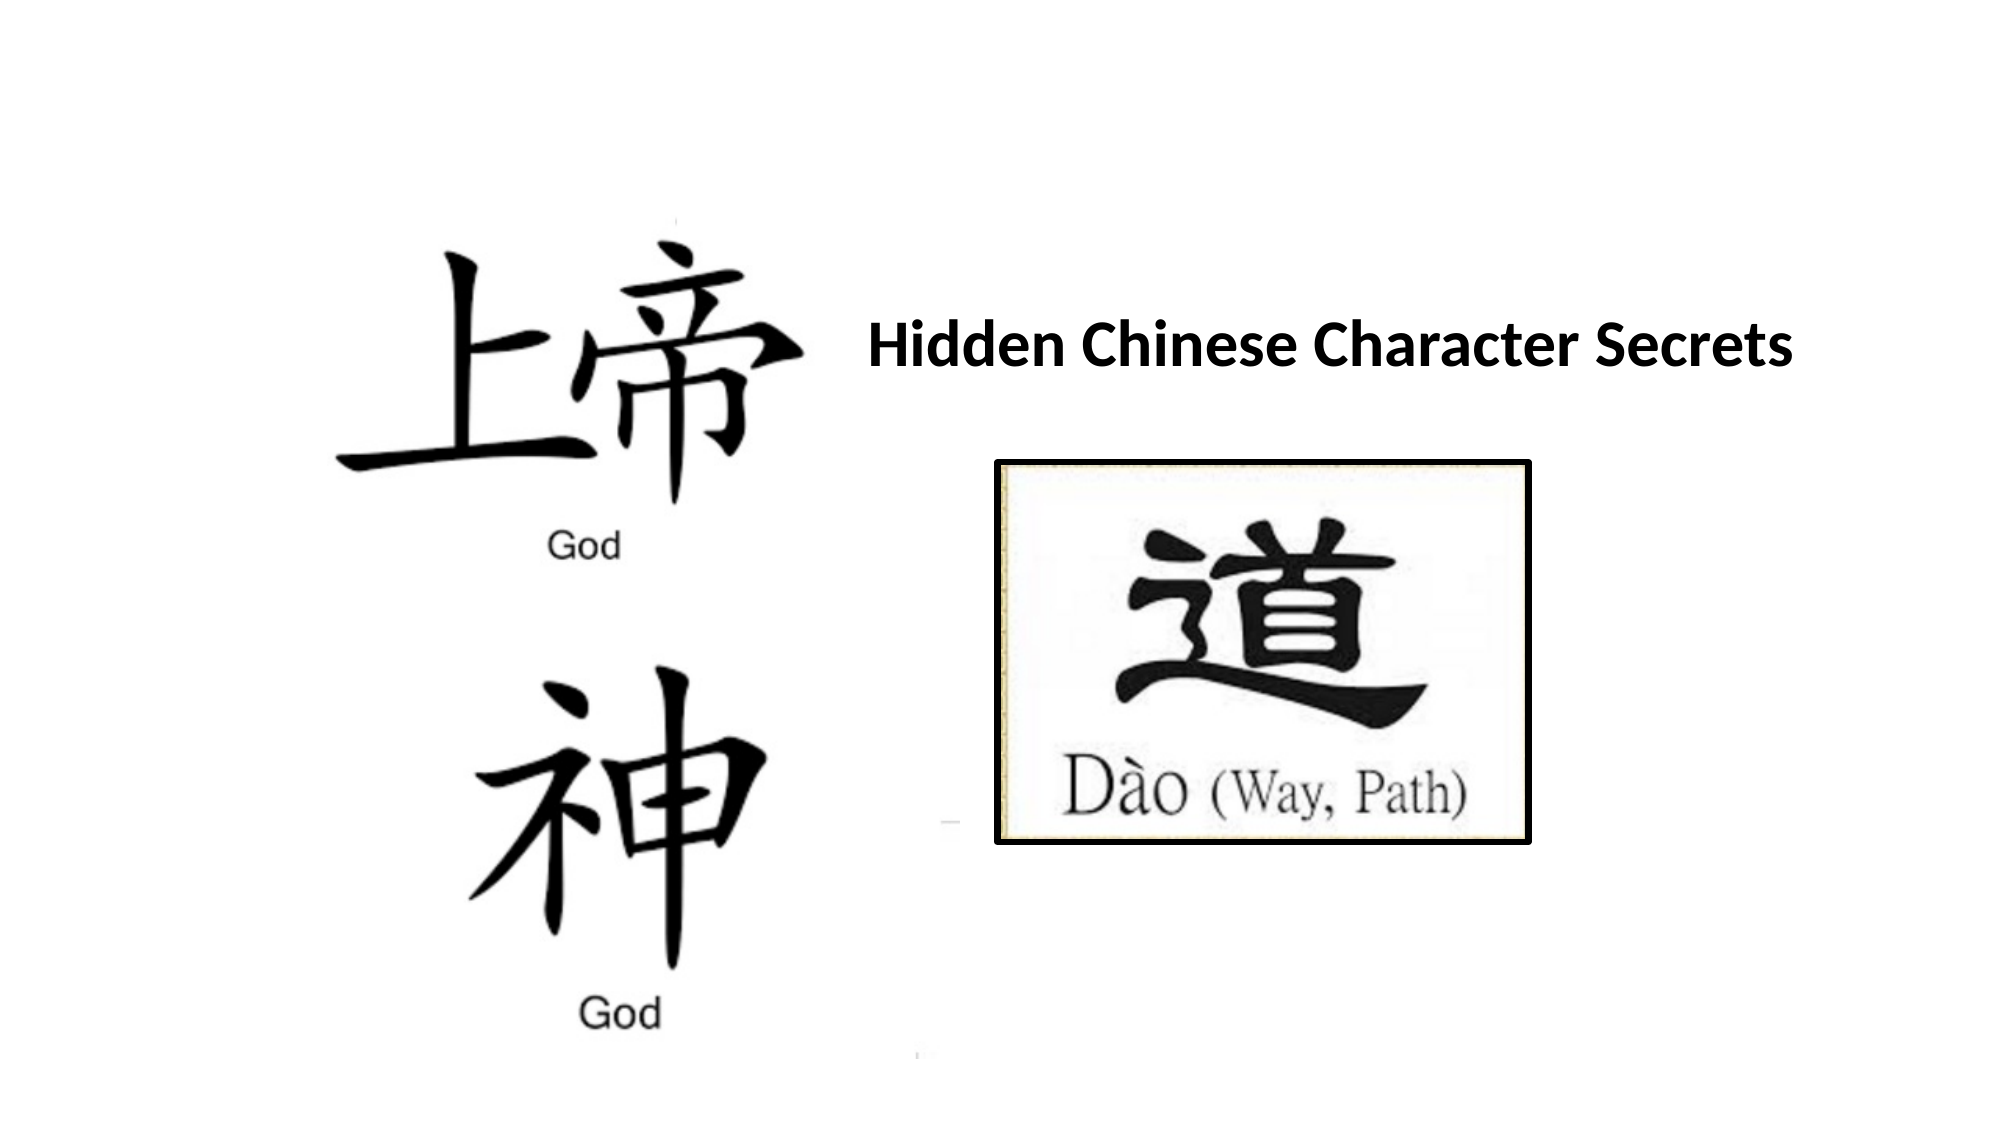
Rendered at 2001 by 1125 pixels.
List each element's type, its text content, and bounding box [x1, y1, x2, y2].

picture [1000, 465, 1526, 839]
text_box Hidden Chinese Character Secrets [960, 292, 1810, 387]
picture [327, 128, 960, 1059]
